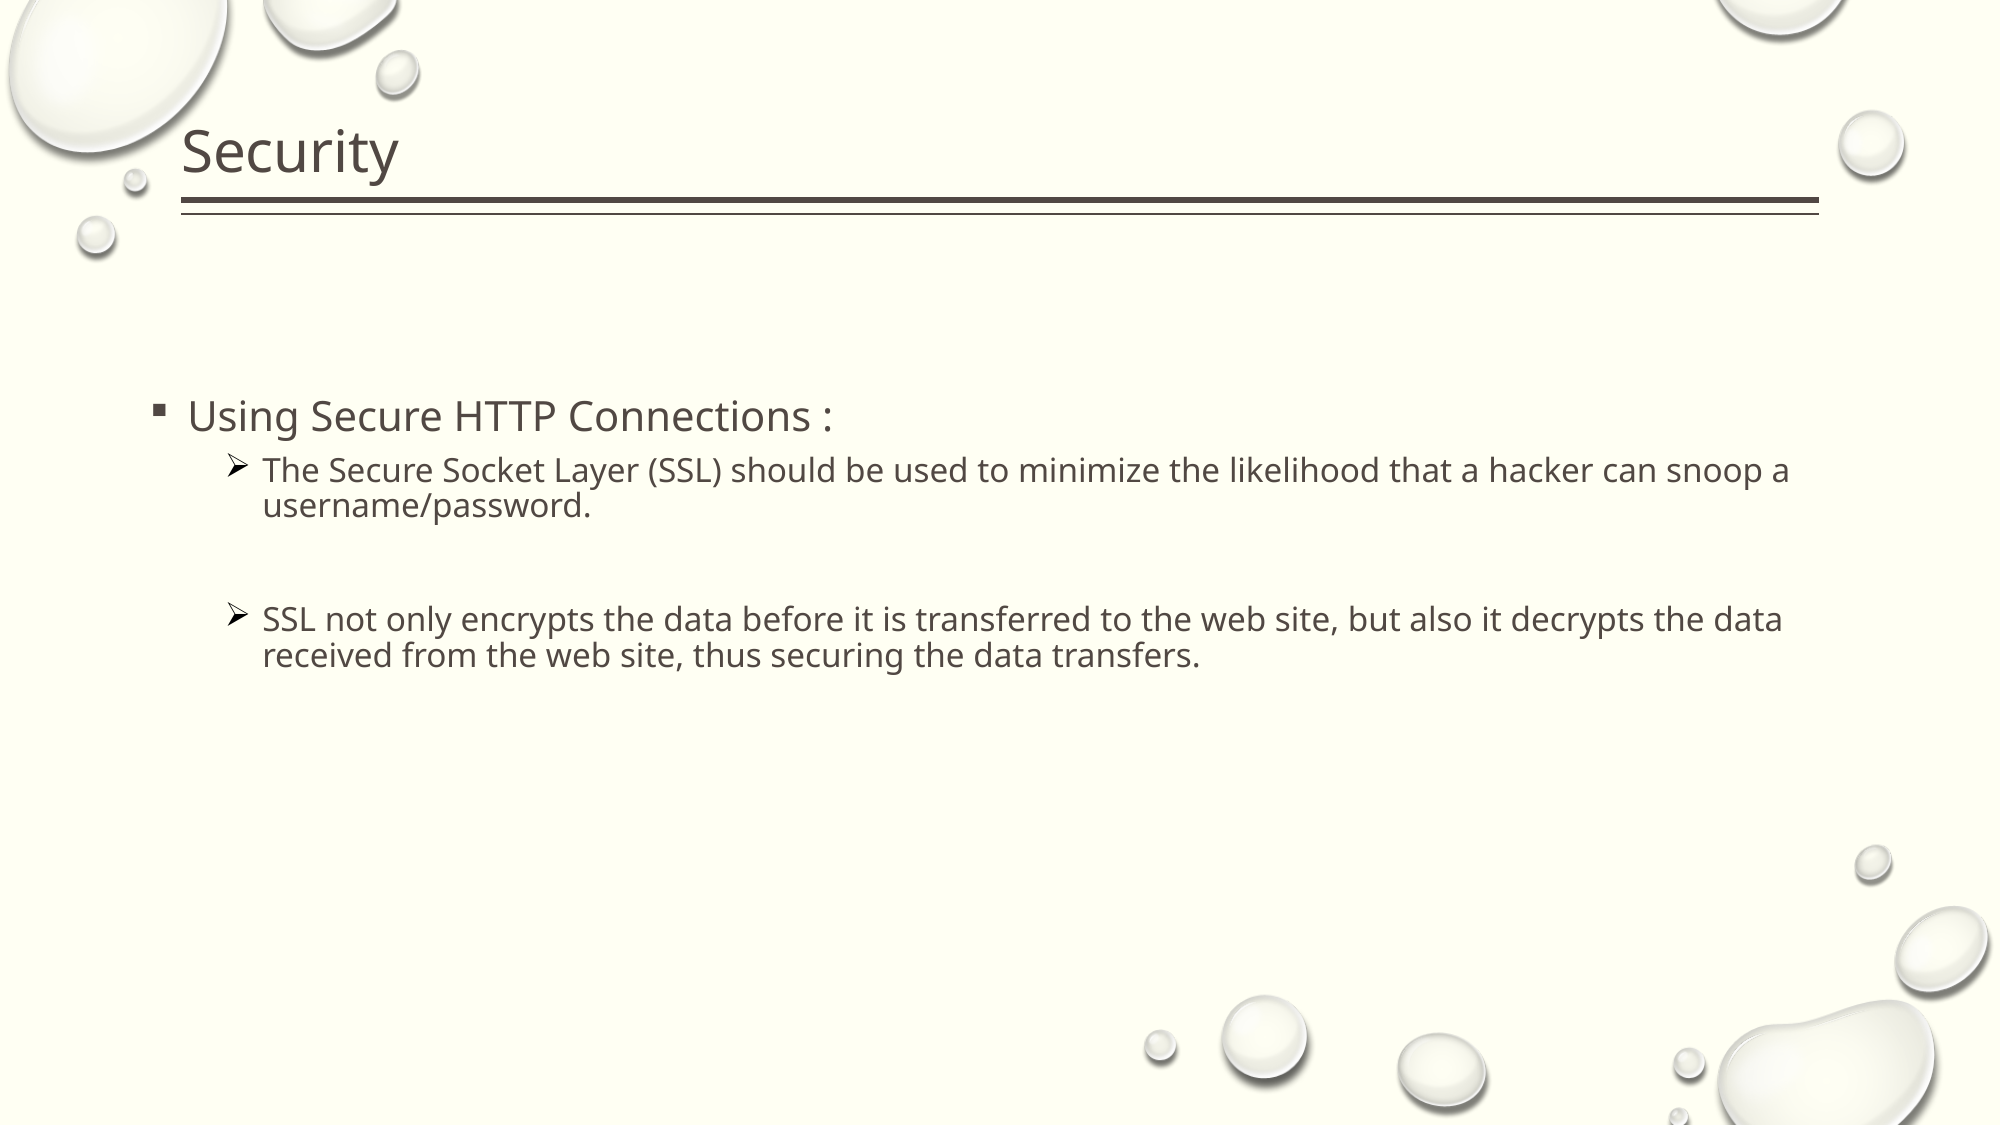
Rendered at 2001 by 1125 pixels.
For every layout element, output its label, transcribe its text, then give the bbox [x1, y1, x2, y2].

list Using Secure HTTP Connections : The Secure Socket Layer (SSL) should be used to minimize the likelihood that a hacker can snoop a username/password. SSL not only encrypts the data before it is transferred to the web site, but also it decrypts the data received from the web site, thus securing the data transfers. [149, 388, 1850, 950]
picture [0, 0, 2000, 1125]
title Security [181, 12, 1819, 193]
